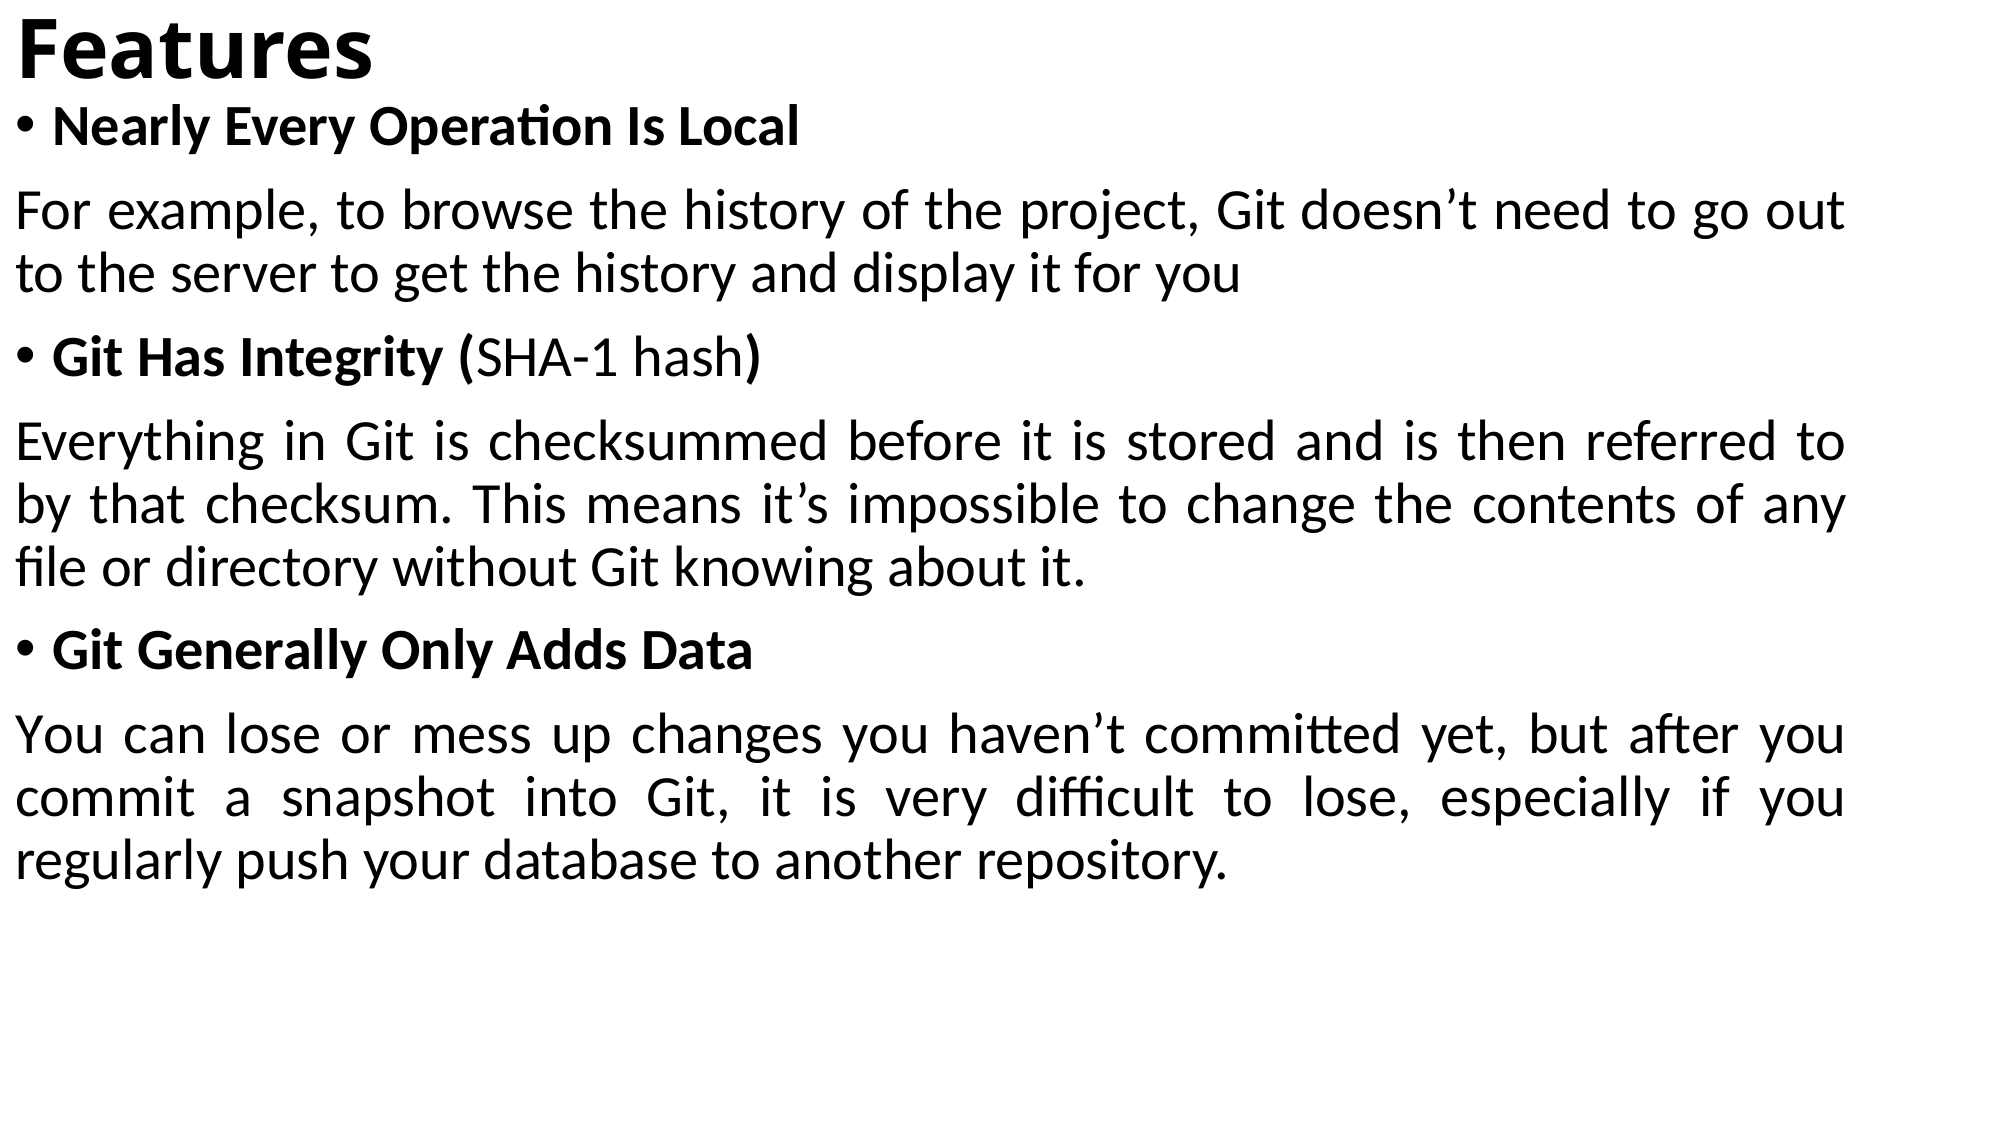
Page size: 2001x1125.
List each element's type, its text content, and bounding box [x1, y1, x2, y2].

title Features [0, 0, 1863, 87]
list Nearly Every Operation Is Local For example, to browse the history of the project, Git doesn’t need to go out to the server to get the history and display it for you Git Has Integrity (SHA-1 hash) Everything in Git is checksummed before it is stored and is then referred to by that checksum. This means it’s impossible to change the contents of any file or directory without Git knowing about it. Git Generally Only Adds Data You can lose or mess up changes you haven’t committed yet, but after you commit a snapshot into Git, it is very difficult to lose, especially if you regularly push your database to another repository. [0, 87, 1863, 1014]
